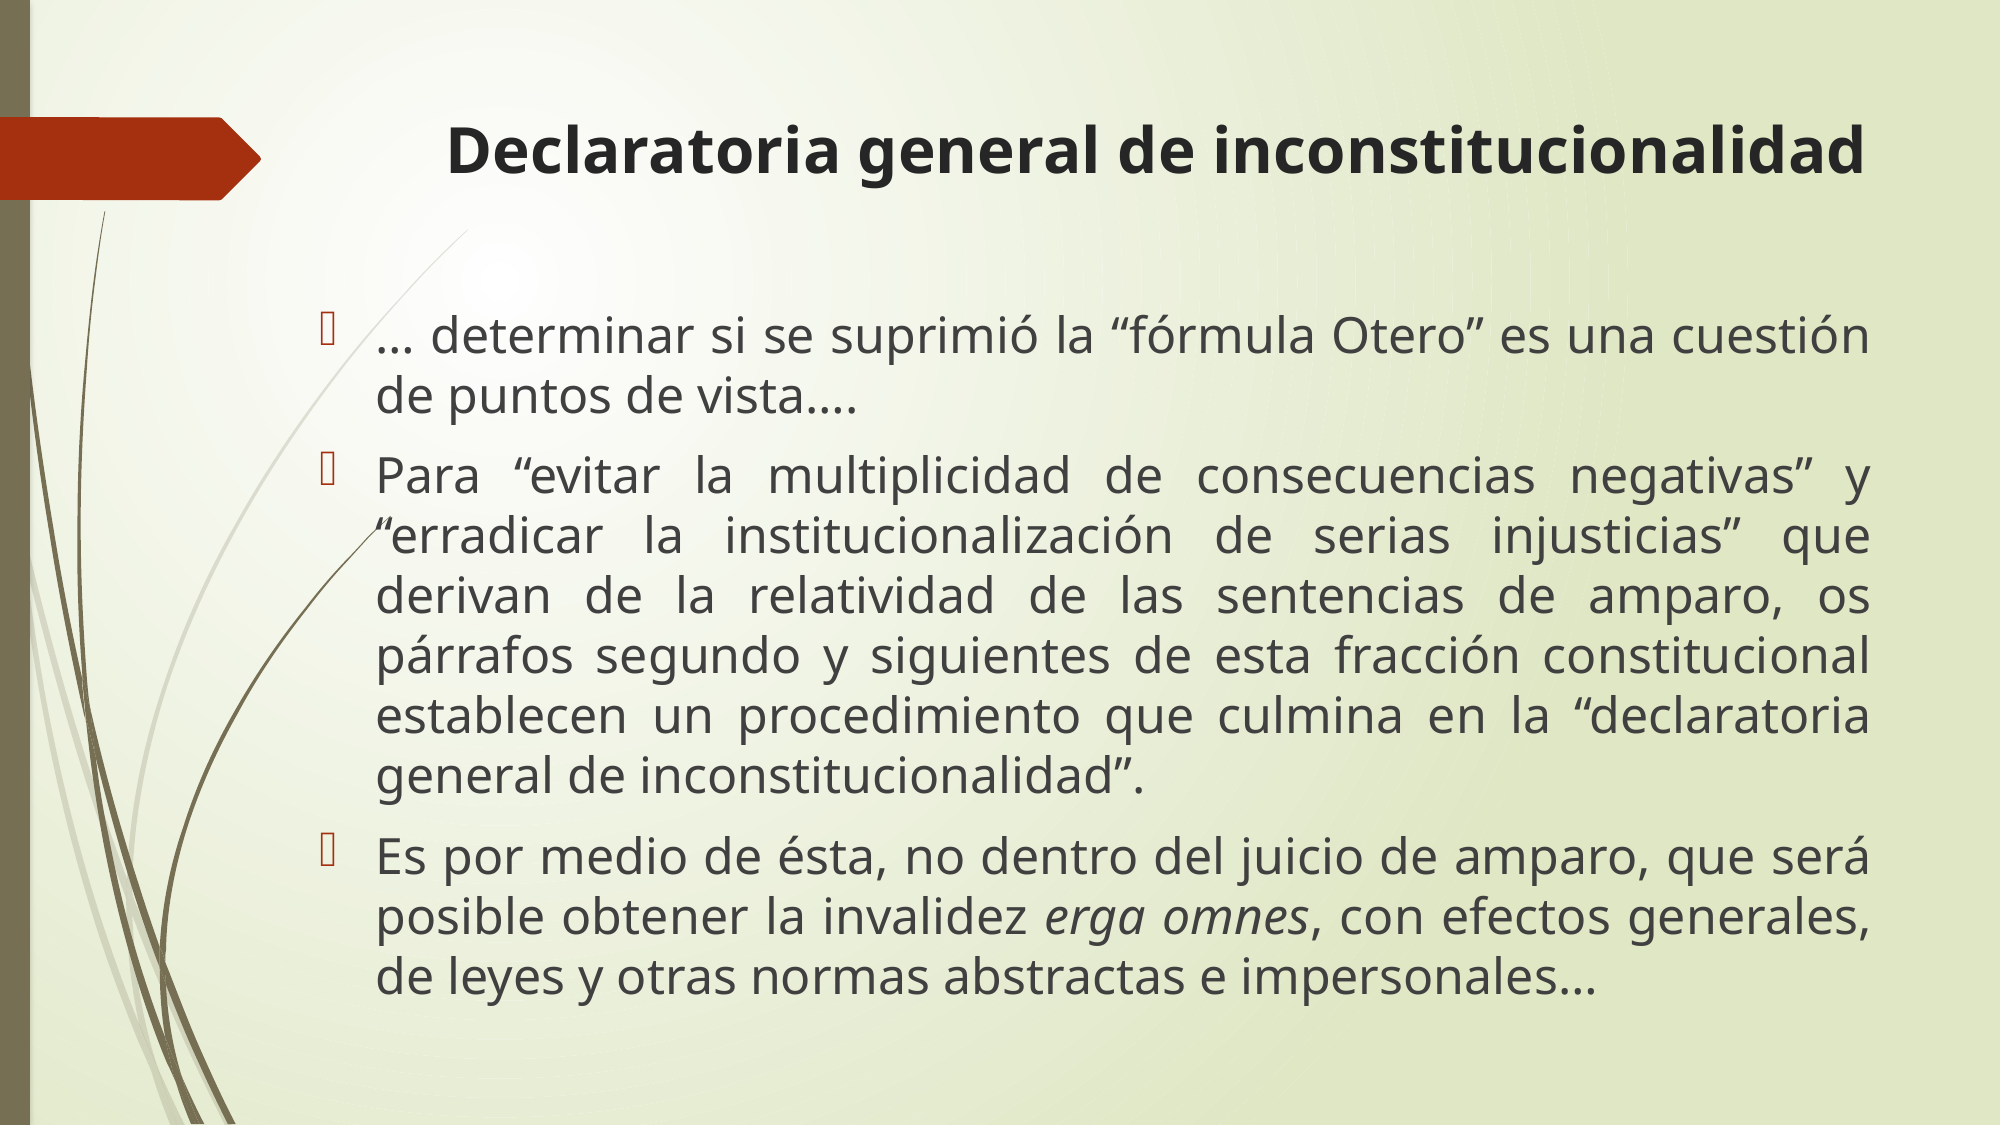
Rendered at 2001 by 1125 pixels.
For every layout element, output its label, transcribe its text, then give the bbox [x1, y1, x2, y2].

list … determinar si se suprimió la “fórmula Otero” es una cuestión de puntos de vista…. Para “evitar la multiplicidad de consecuencias negativas” y “erradicar la institucionalización de serias injusticias” que derivan de la relatividad de las sentencias de amparo, os párrafos segundo y siguientes de esta fracción constitucional establecen un procedimiento que culmina en la “declaratoria general de inconstitucionalidad”. Es por medio de ésta, no dentro del juicio de amparo, que será posible obtener la invalidez erga omnes, con efectos generales, de leyes y otras normas abstractas e impersonales… [304, 295, 1888, 1048]
title Declaratoria general de inconstitucionalidad [425, 102, 1888, 277]
